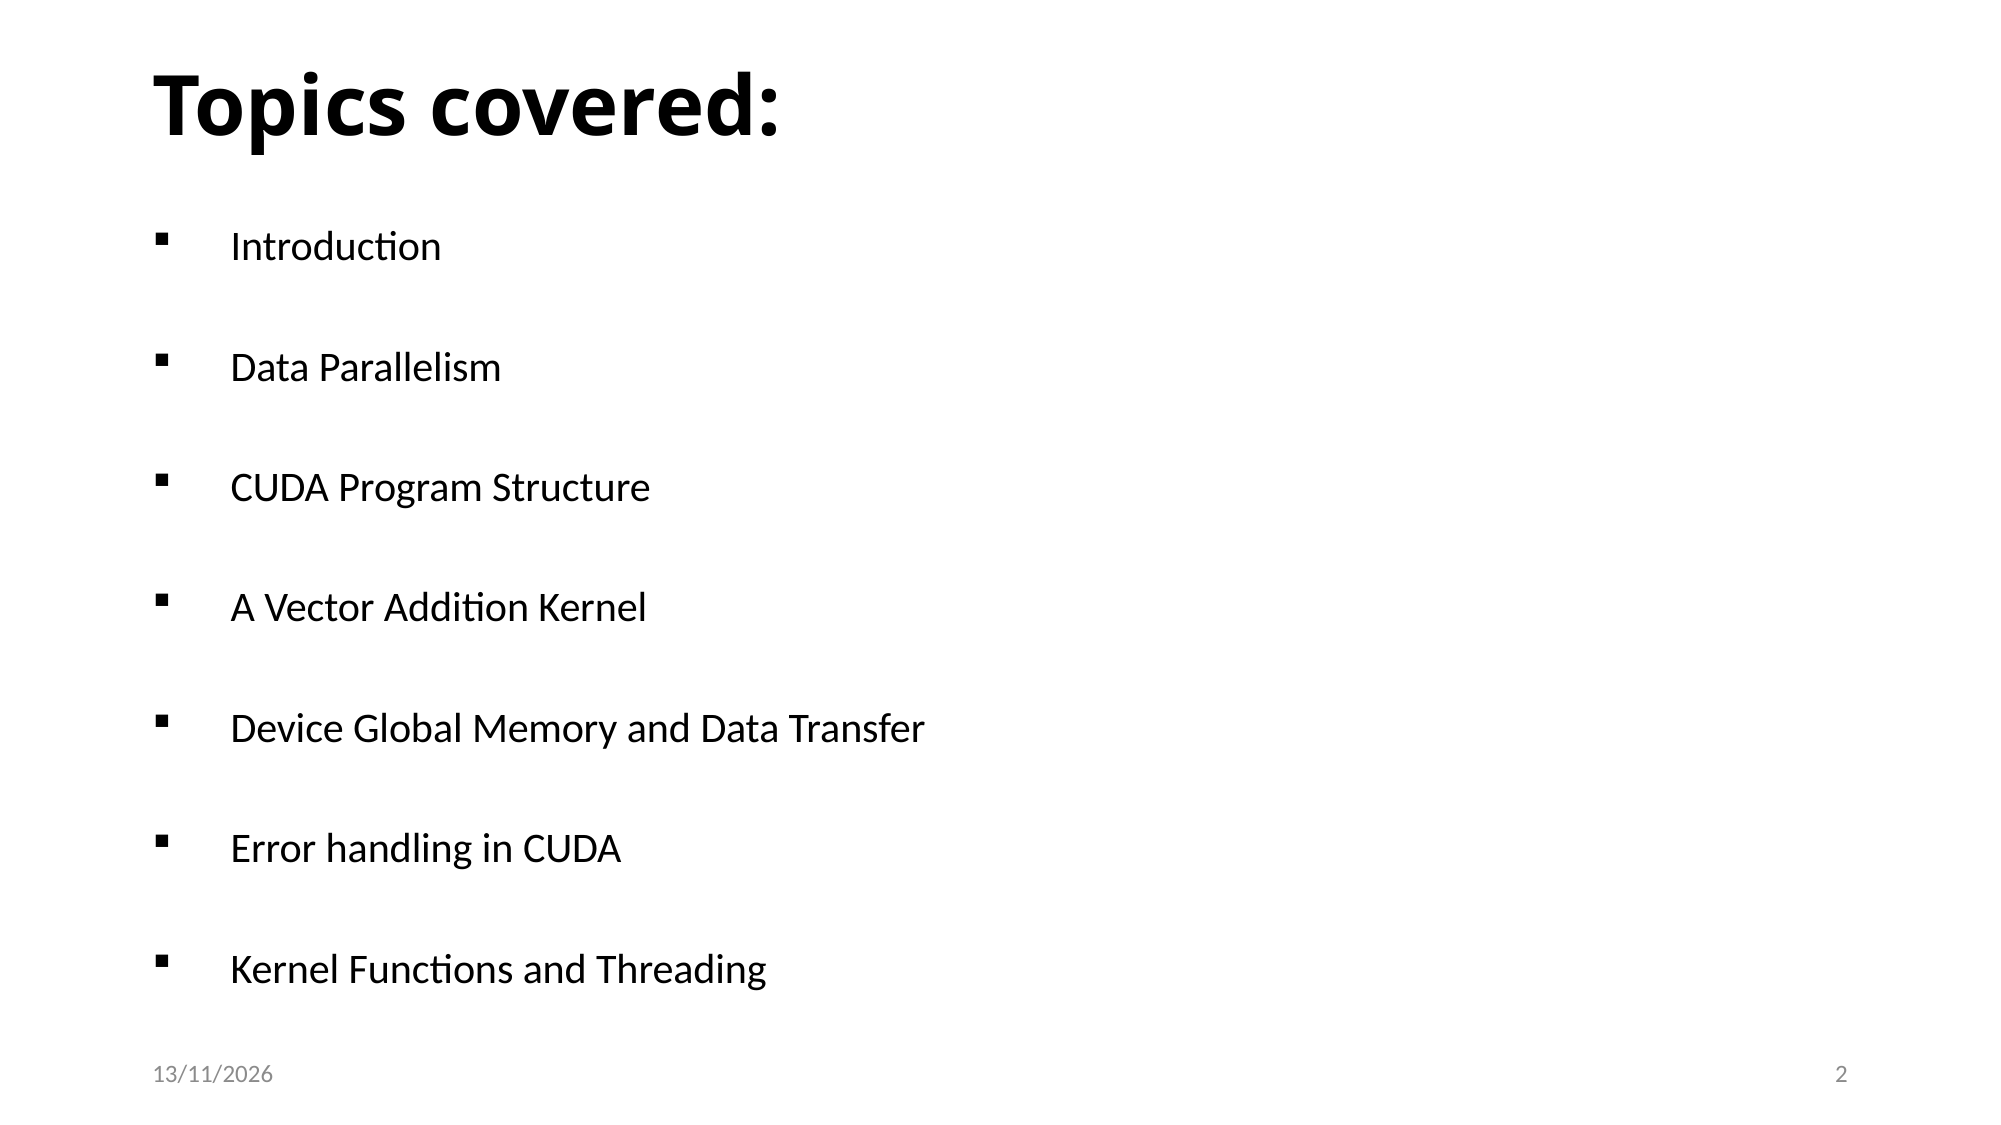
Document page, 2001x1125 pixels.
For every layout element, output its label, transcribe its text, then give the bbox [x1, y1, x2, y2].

text_box 2 [1412, 1042, 1863, 1103]
text_box Topics covered: [137, 0, 1863, 217]
text_box Introduction Data Parallelism CUDA Program Structure A Vector Addition Kernel Device Global Memory and Data Transfer Error handling in CUDA Kernel Functions and Threading [137, 217, 1863, 1004]
text_box 16-03-2023 [137, 1042, 588, 1103]
